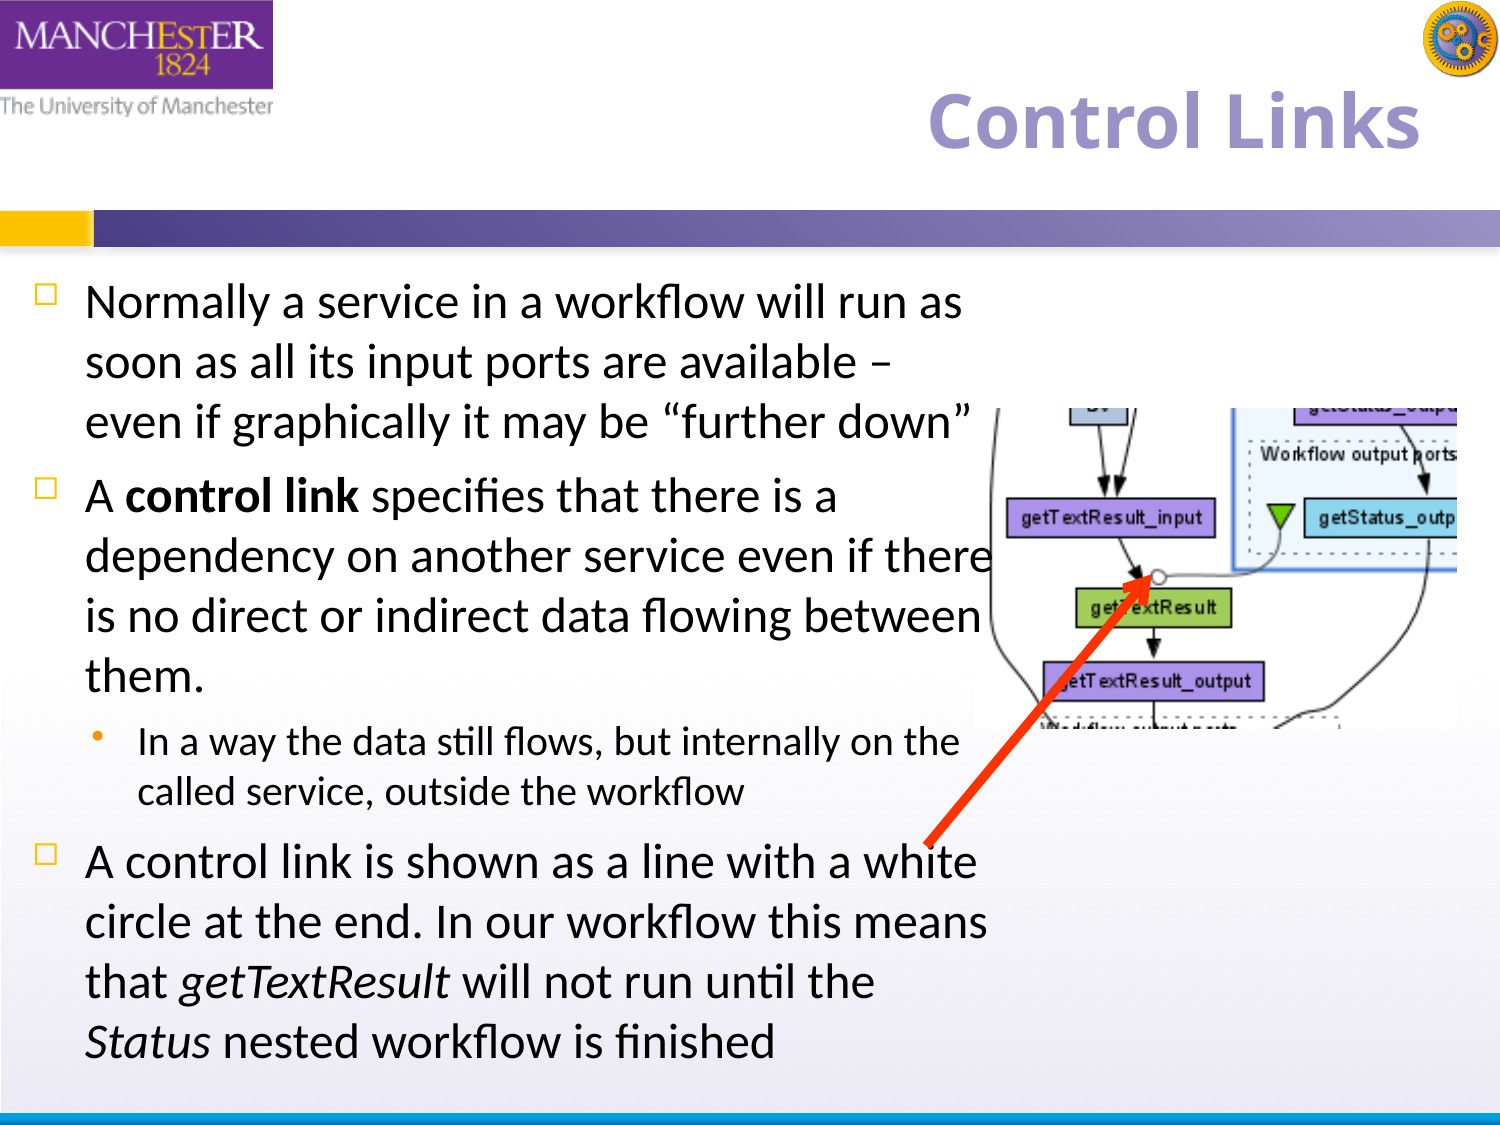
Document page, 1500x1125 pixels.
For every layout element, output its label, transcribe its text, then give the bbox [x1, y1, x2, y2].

list Normally a service in a workflow will run as soon as all its input ports are available – even if graphically it may be “further down” A control link specifies that there is a dependency on another service even if there is no direct or indirect data flowing between them. In a way the data still flows, but internally on the called service, outside the workflow A control link is shown as a line with a white circle at the end. In our workflow this means that getTextResult will not run until the Status nested workflow is finished [17, 260, 1010, 1011]
title Control Links [99, 37, 1438, 200]
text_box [925, 573, 1152, 847]
picture [0, 254, 1500, 1112]
picture [0, 0, 1500, 204]
